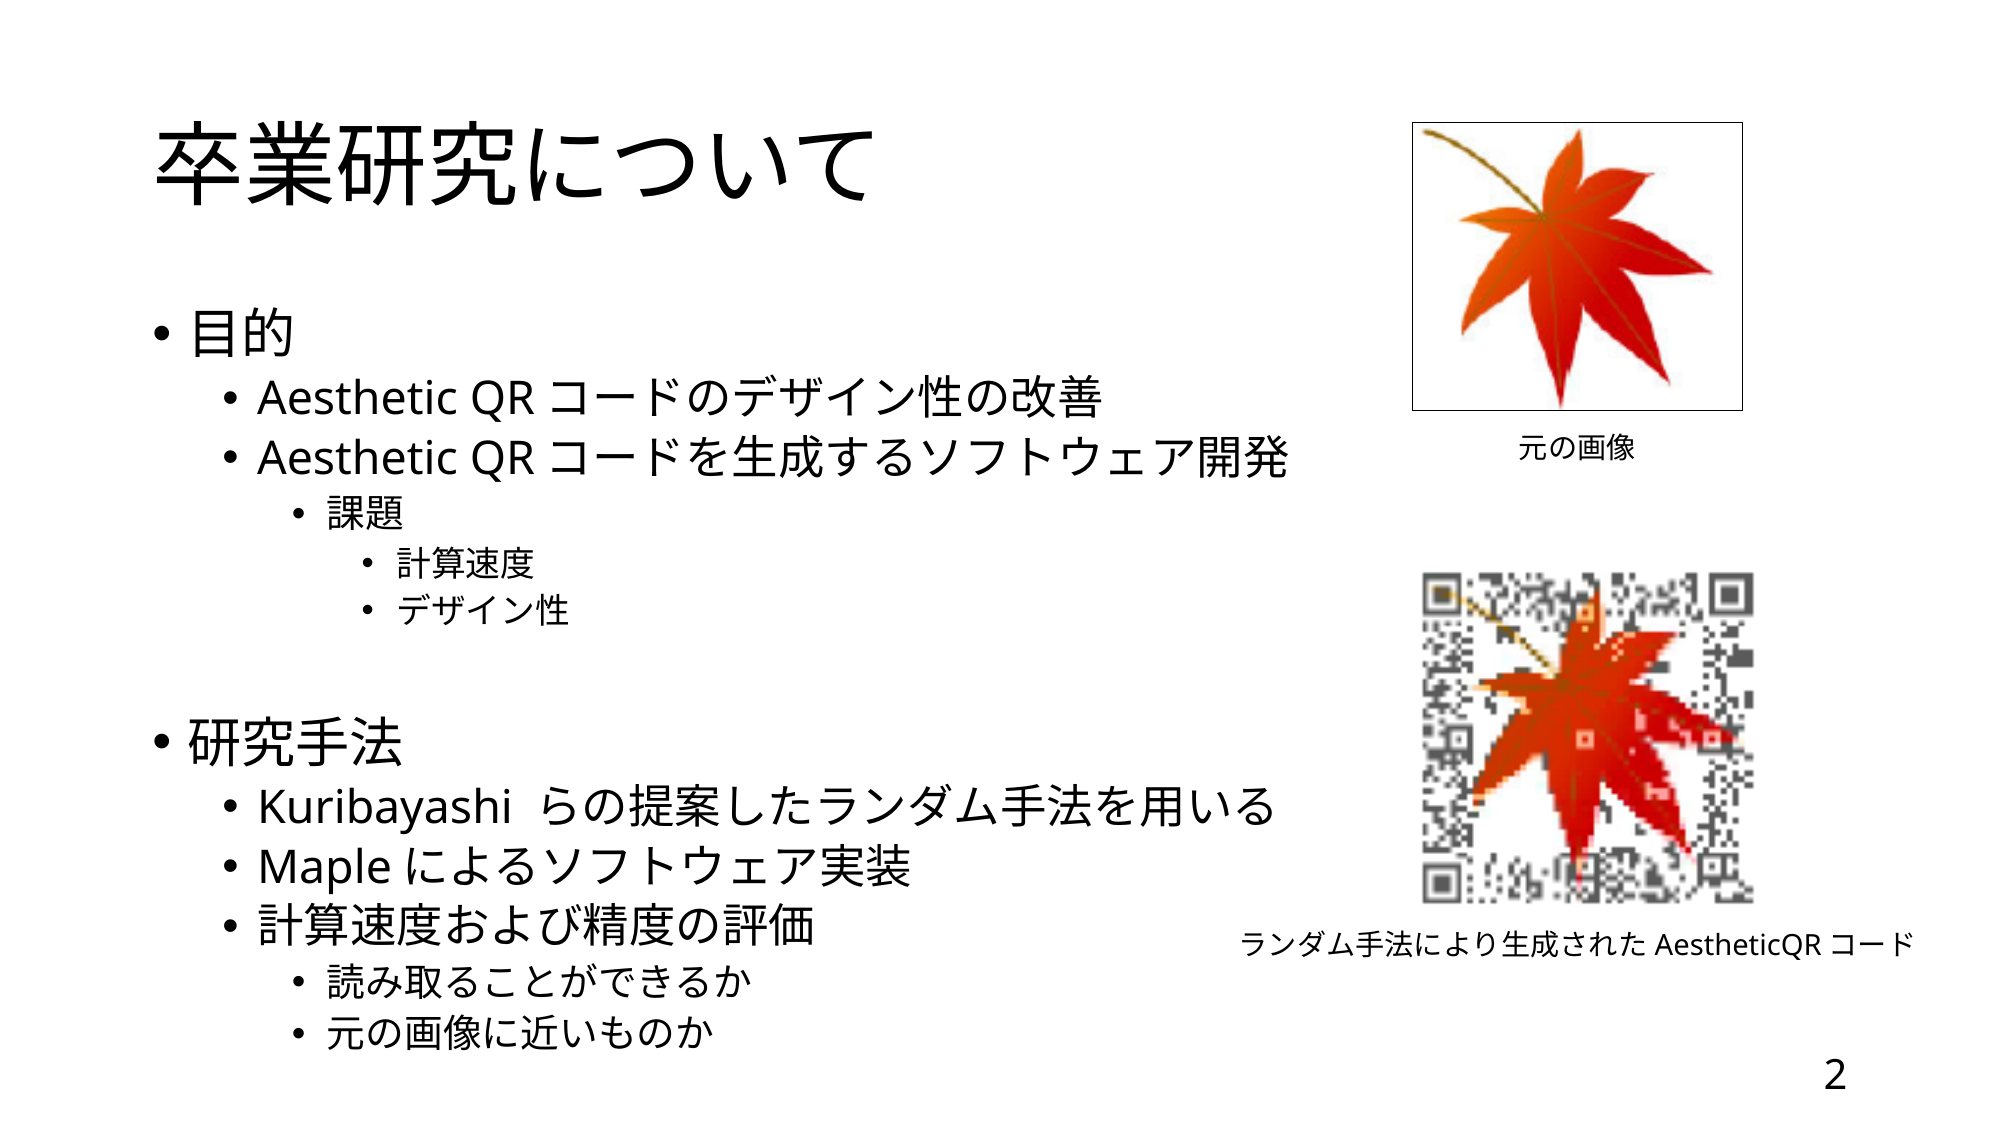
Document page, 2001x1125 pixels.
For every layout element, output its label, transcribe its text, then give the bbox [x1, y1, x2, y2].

list 目的 Aesthetic QRコードのデザイン性の改善 Aesthetic QRコードを生成するソフトウェア開発 課題 計算速度 デザイン性 研究手法 Kuribayashi らの提案したランダム手法を用いる Mapleによるソフトウェア実装 計算速度および精度の評価 読み取ることができるか 元の画像に近いものか [137, 299, 1863, 1066]
slide_number 2 [1412, 1042, 1863, 1103]
title 卒業研究について [137, 59, 1863, 278]
text_box ランダム手法により生成されたAestheticQRコード [1223, 918, 1932, 969]
picture [1412, 122, 1743, 411]
picture [1412, 562, 1769, 913]
text_box 元の画像 [1504, 421, 1651, 472]
